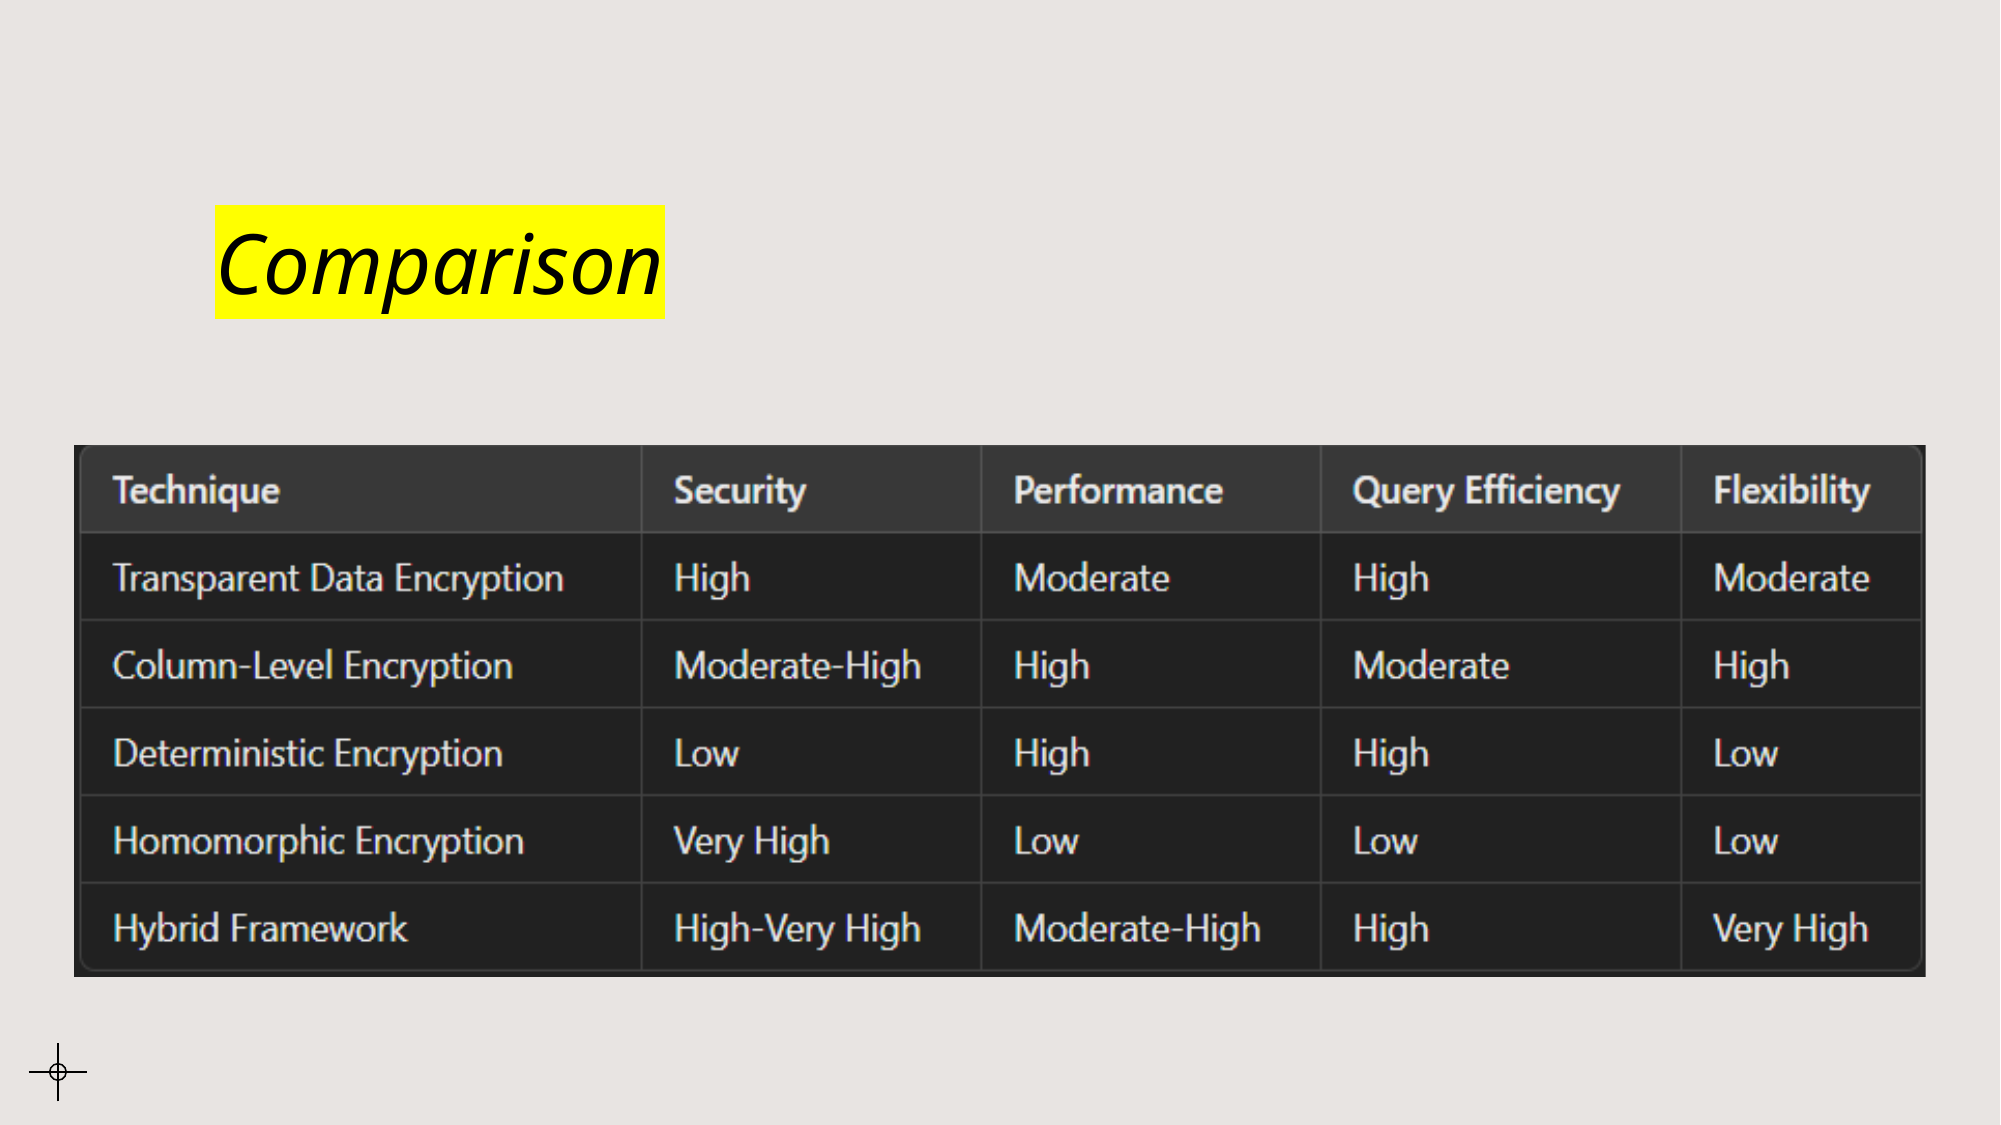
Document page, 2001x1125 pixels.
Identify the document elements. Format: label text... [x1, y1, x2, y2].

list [74, 445, 1926, 977]
title Comparison [200, 59, 1758, 319]
